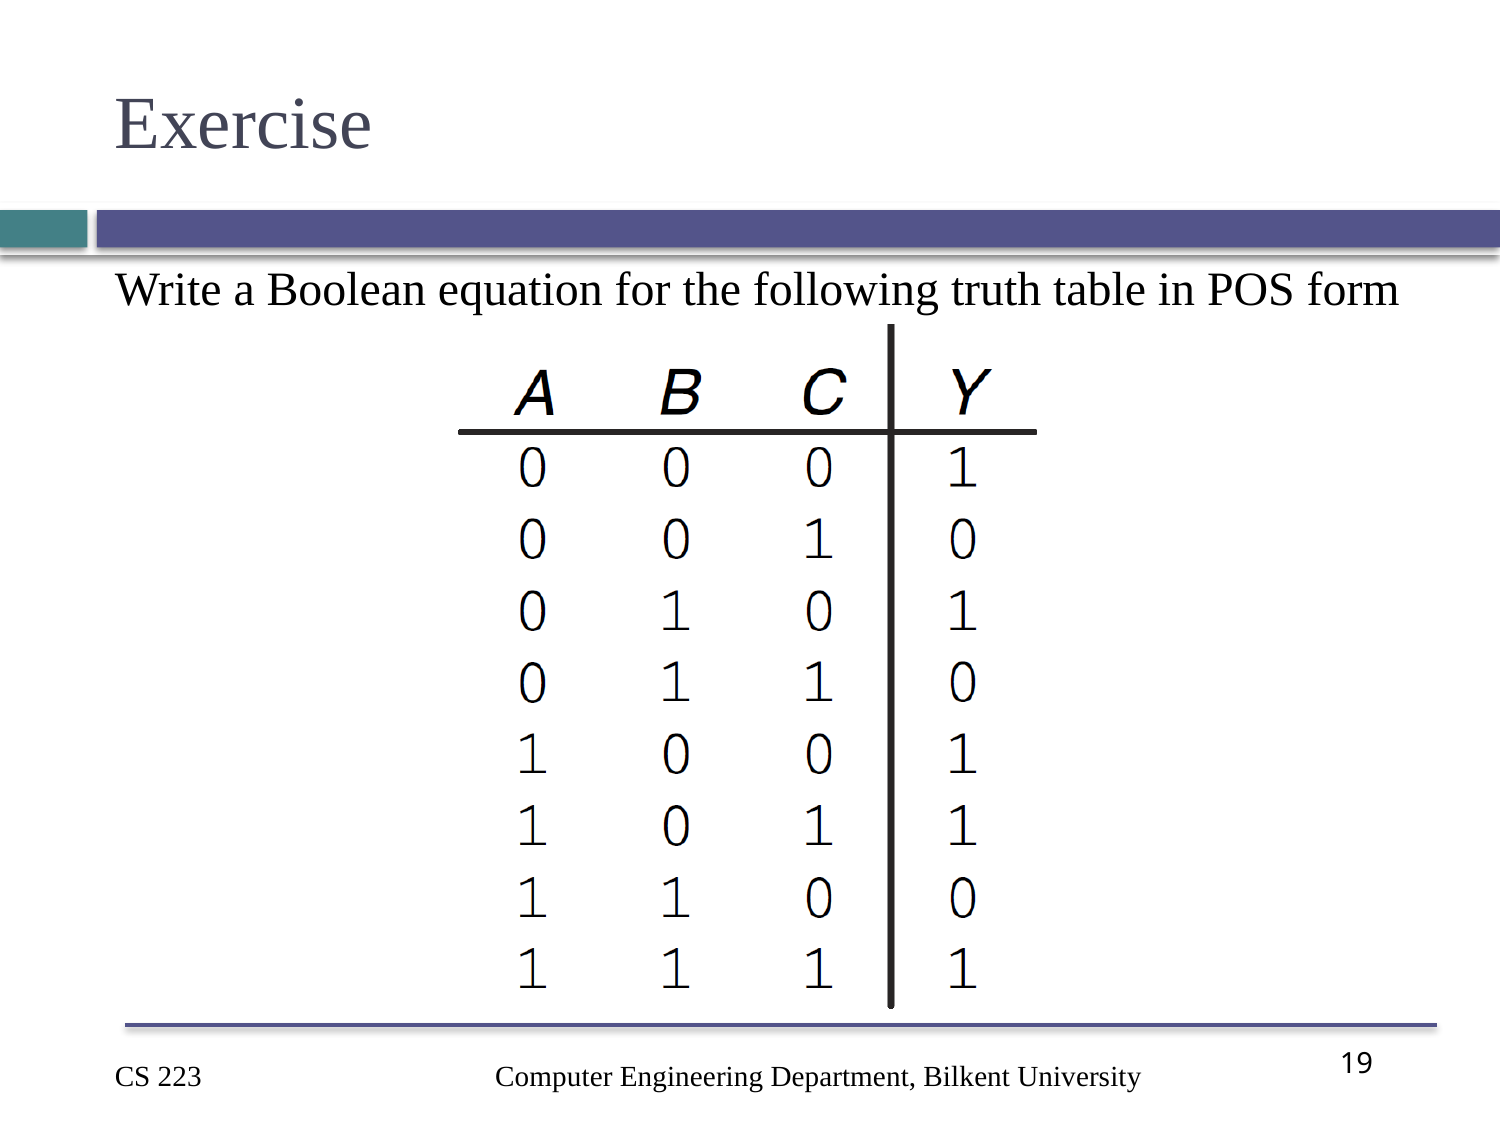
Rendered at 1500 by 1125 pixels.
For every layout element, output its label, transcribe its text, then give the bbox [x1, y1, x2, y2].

footer Computer Engineering Department, Bilkent University [387, 1050, 1250, 1101]
title Exercise [99, 37, 1438, 200]
picture [449, 324, 1049, 1013]
list Write a Boolean equation for the following truth table in POS form [99, 249, 1438, 338]
